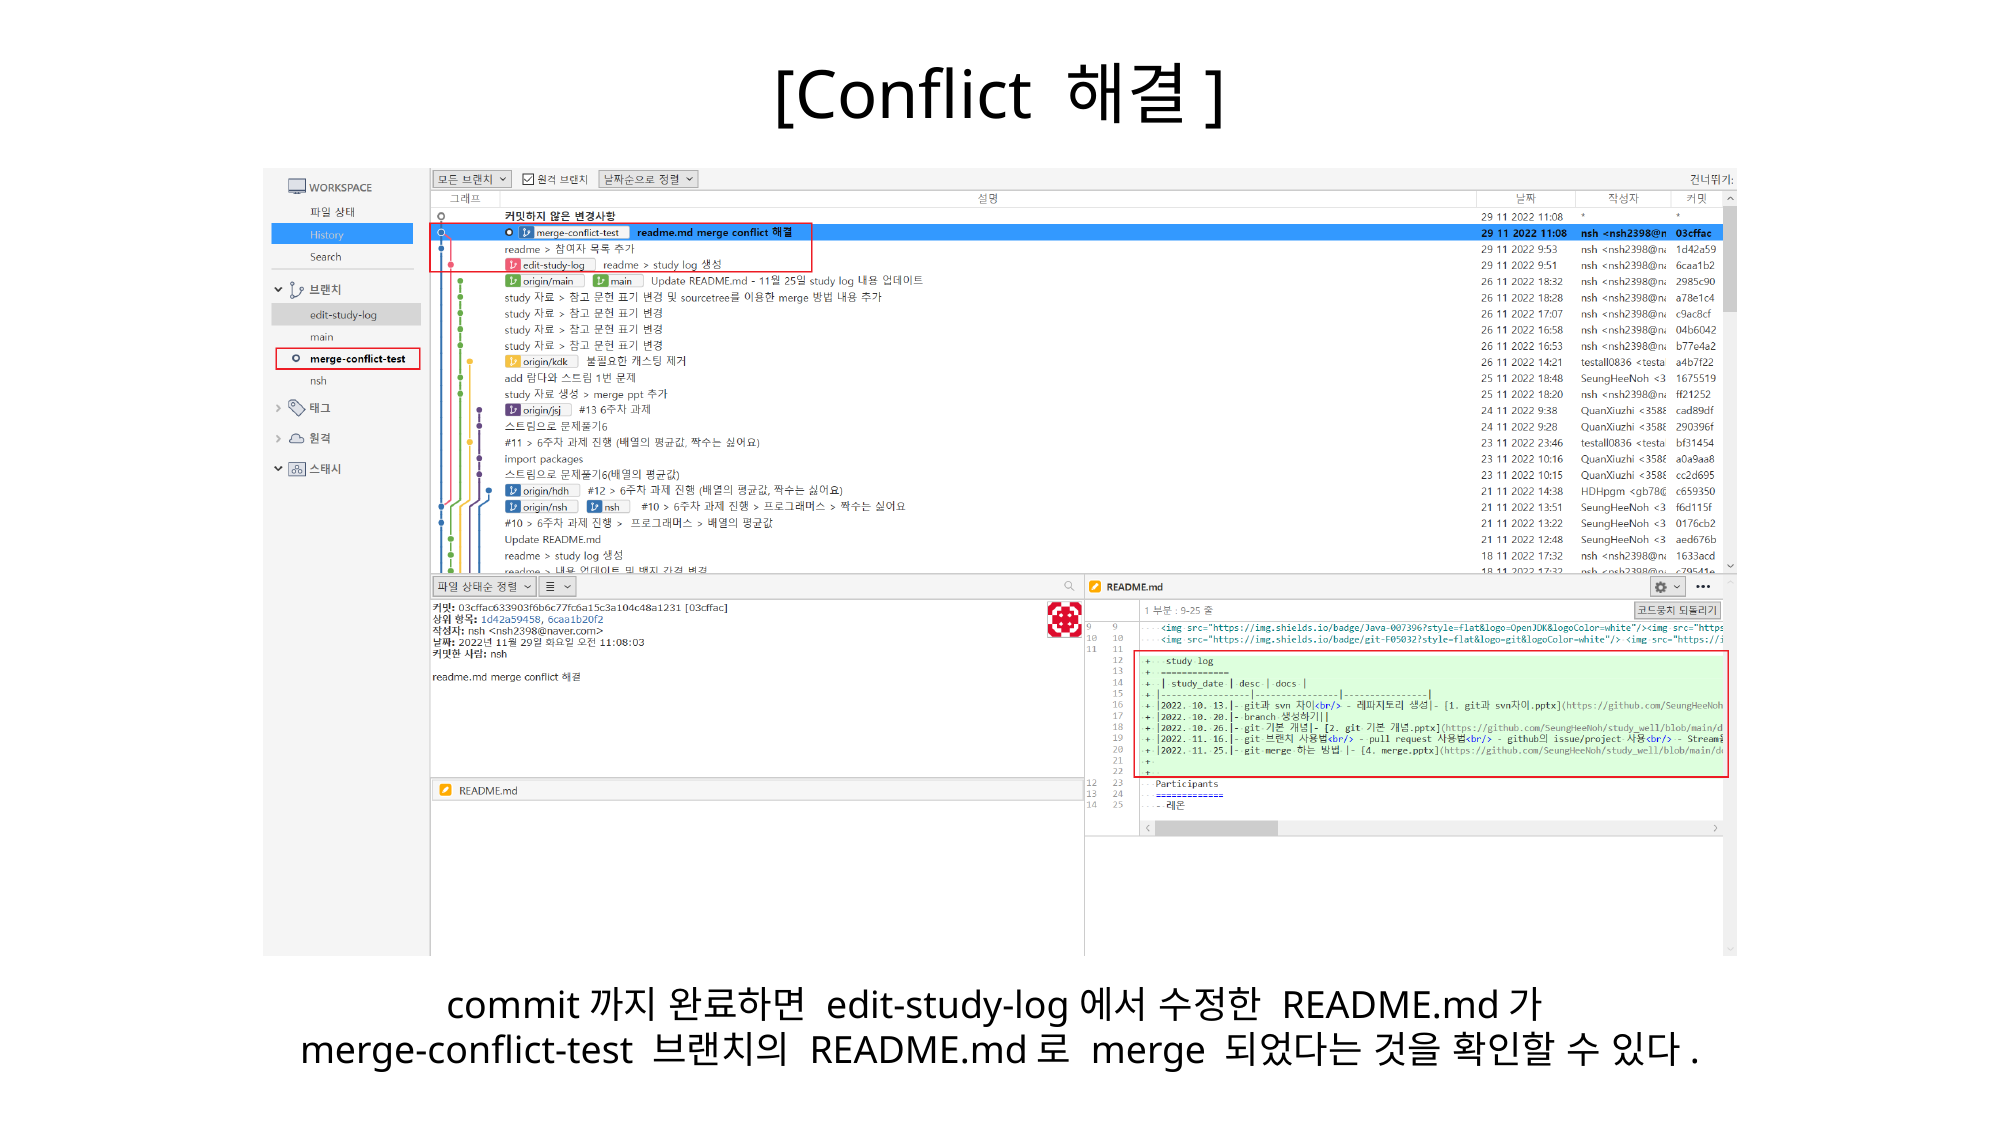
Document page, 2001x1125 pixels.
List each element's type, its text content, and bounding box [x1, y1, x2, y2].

text_box commit까지 완료하면 edit-study-log에서 수정한 README.md가 merge-conflict-test 브랜치의 README.md로 merge 되었다는 것을 확인할 수 있다. [285, 973, 1715, 1079]
picture [263, 168, 1737, 957]
text_box [Conflict 해결] [758, 45, 1242, 140]
